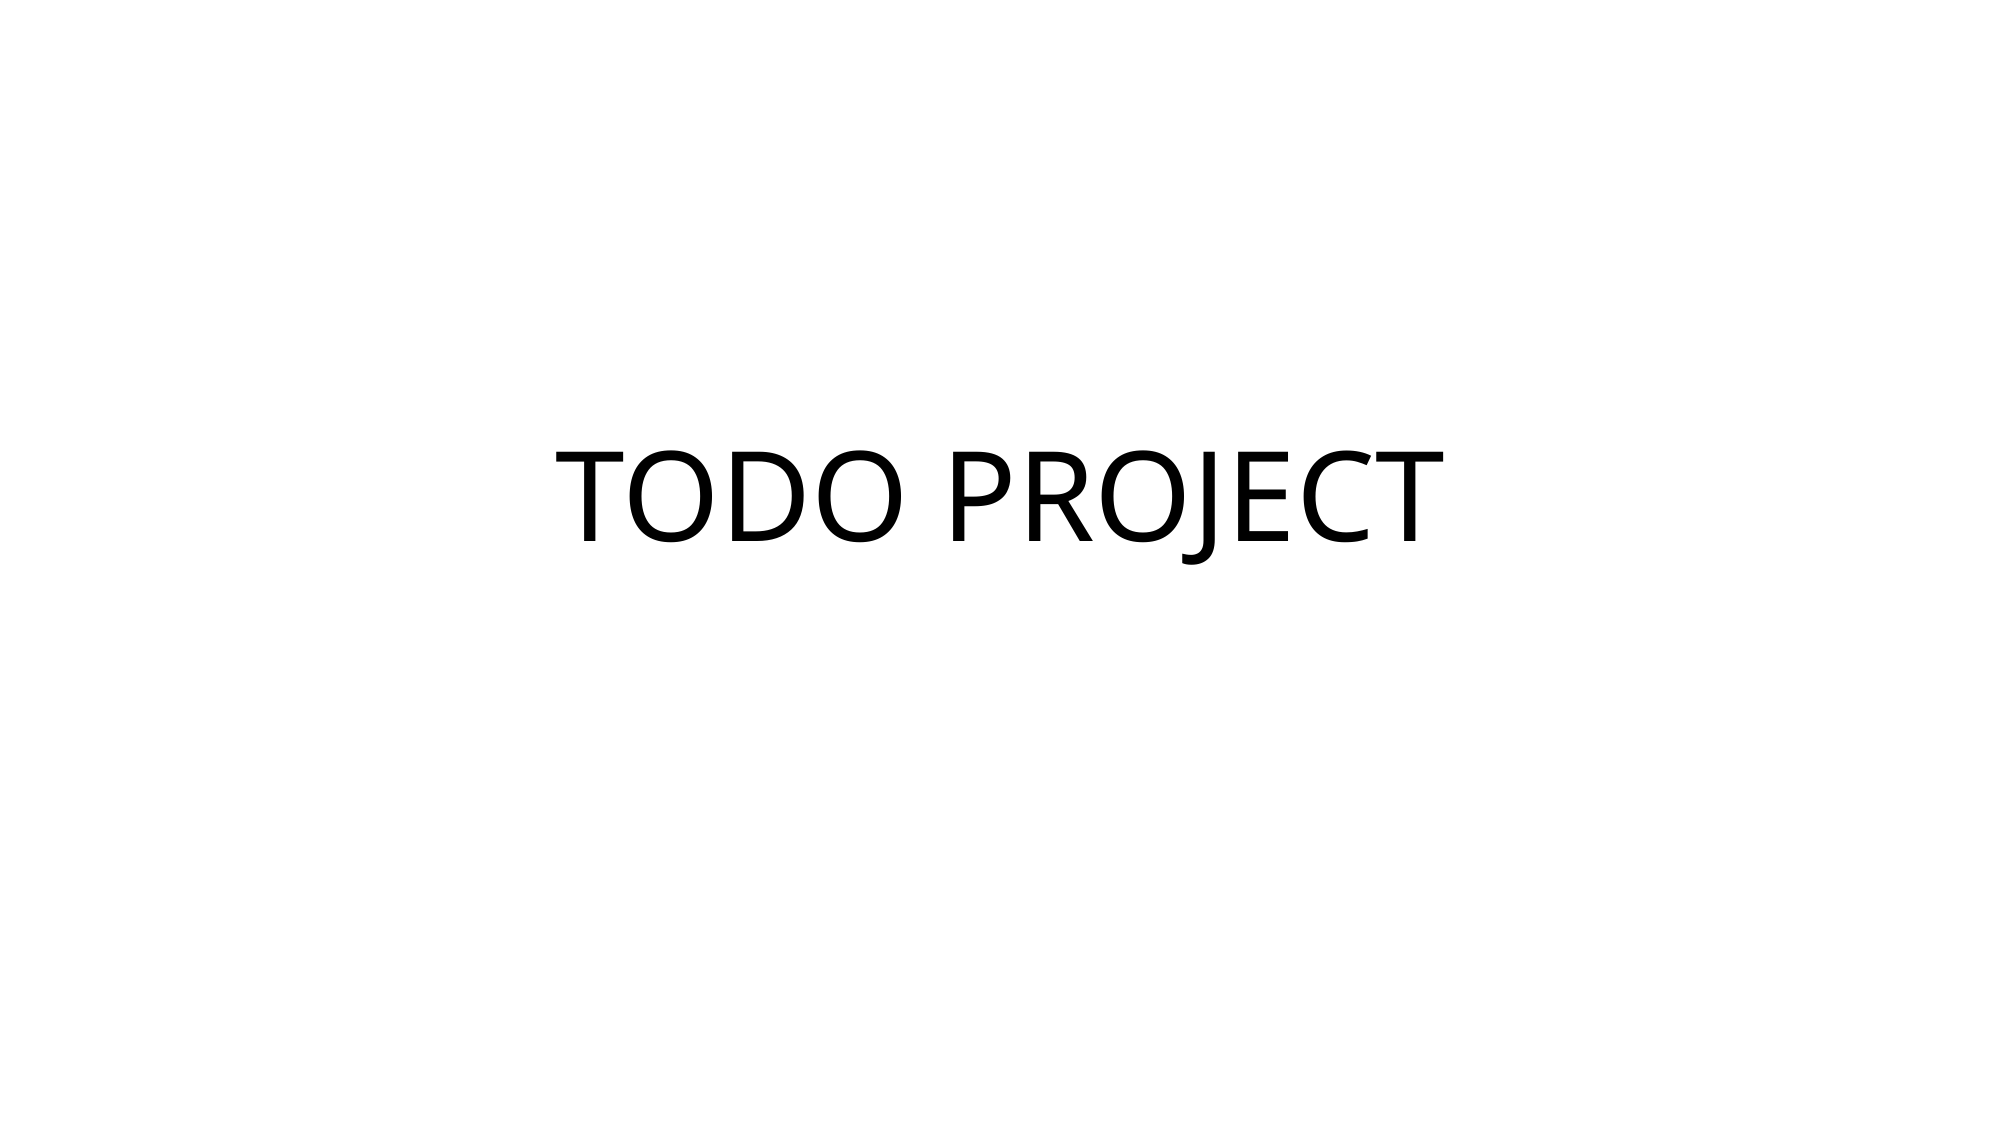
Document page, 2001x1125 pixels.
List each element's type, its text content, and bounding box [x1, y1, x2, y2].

title TODO PROJECT [249, 184, 1750, 576]
